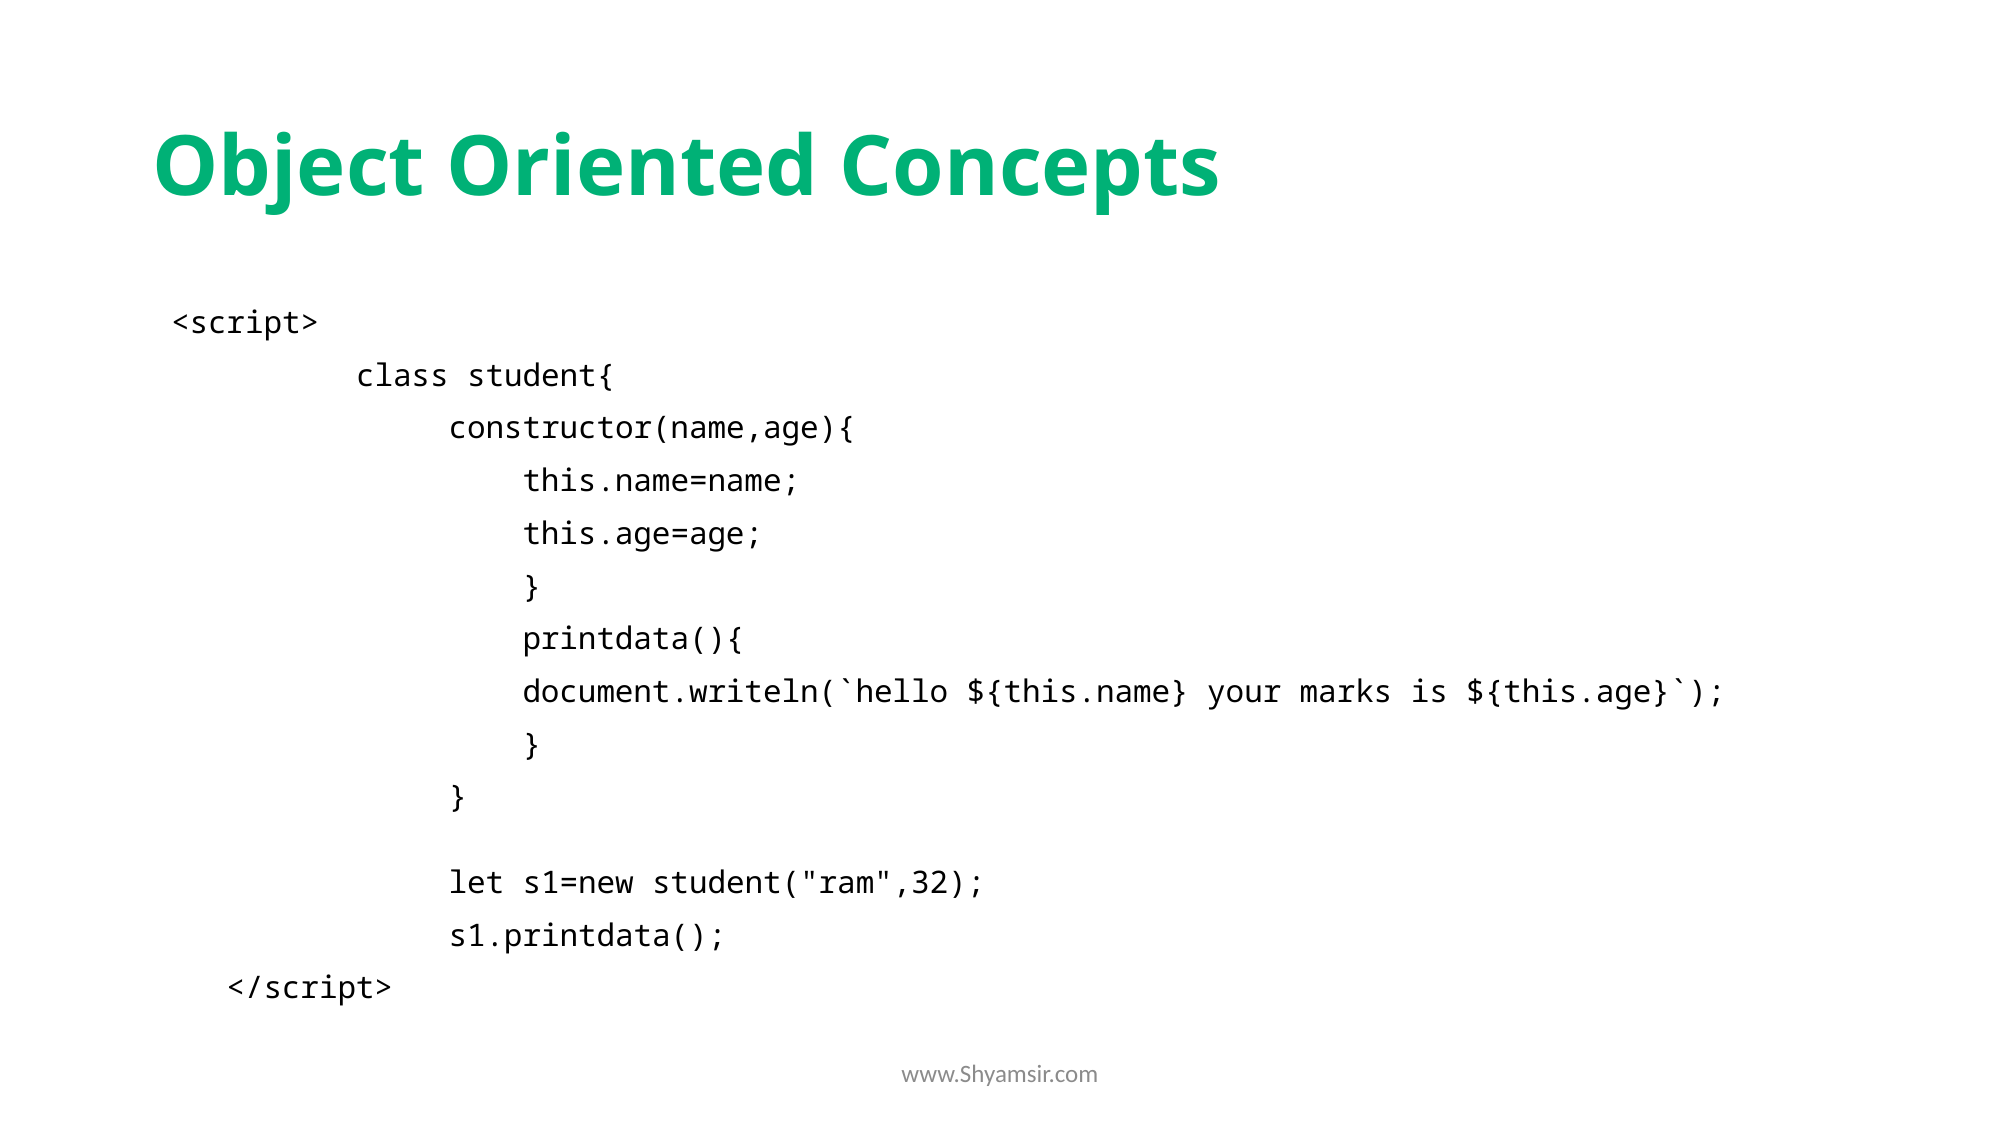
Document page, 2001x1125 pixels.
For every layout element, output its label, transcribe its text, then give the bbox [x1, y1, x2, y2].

footer www.Shyamsir.com [662, 1042, 1338, 1103]
title Object Oriented Concepts [137, 59, 1863, 278]
list <script> class student{ constructor(name,age){ this.name=name; this.age=age; } printdata(){ document.writeln(`hello ${this.name} your marks is ${this.age}`); } } let s1=new student("ram",32); s1.printdata(); </script> [137, 299, 1863, 1014]
